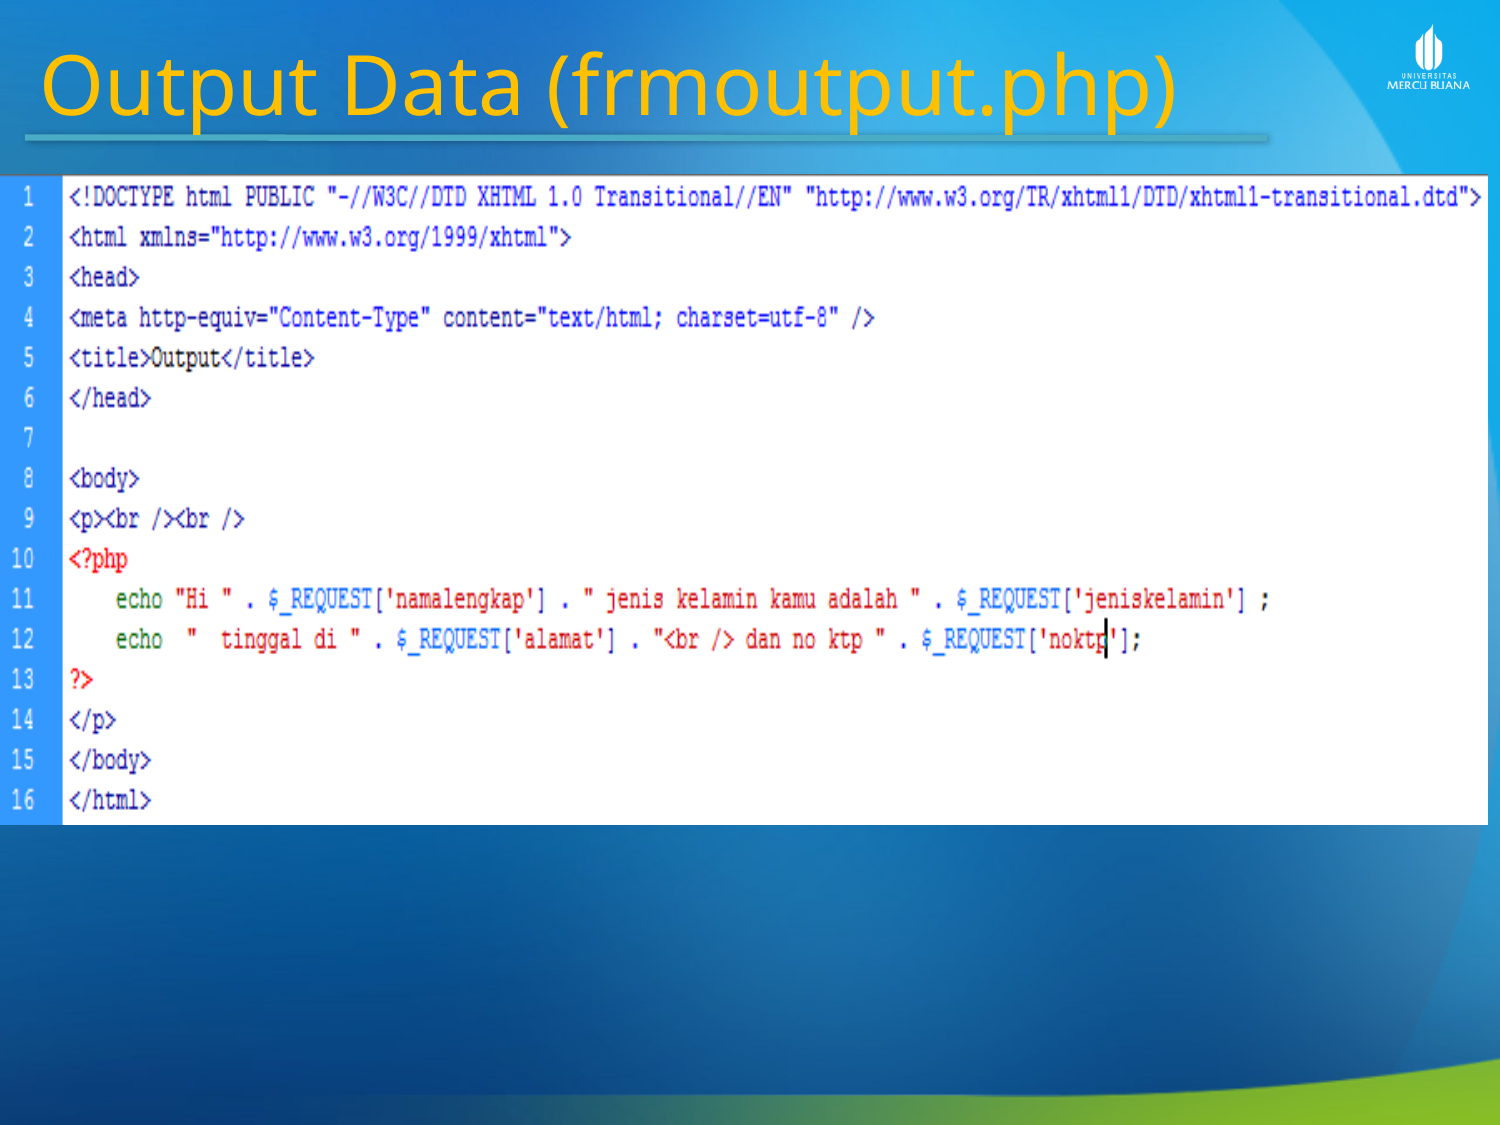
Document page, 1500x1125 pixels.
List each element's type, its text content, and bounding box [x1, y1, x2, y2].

list Output Data (frmoutput.php) [24, 24, 1213, 150]
picture [0, 0, 1500, 1125]
